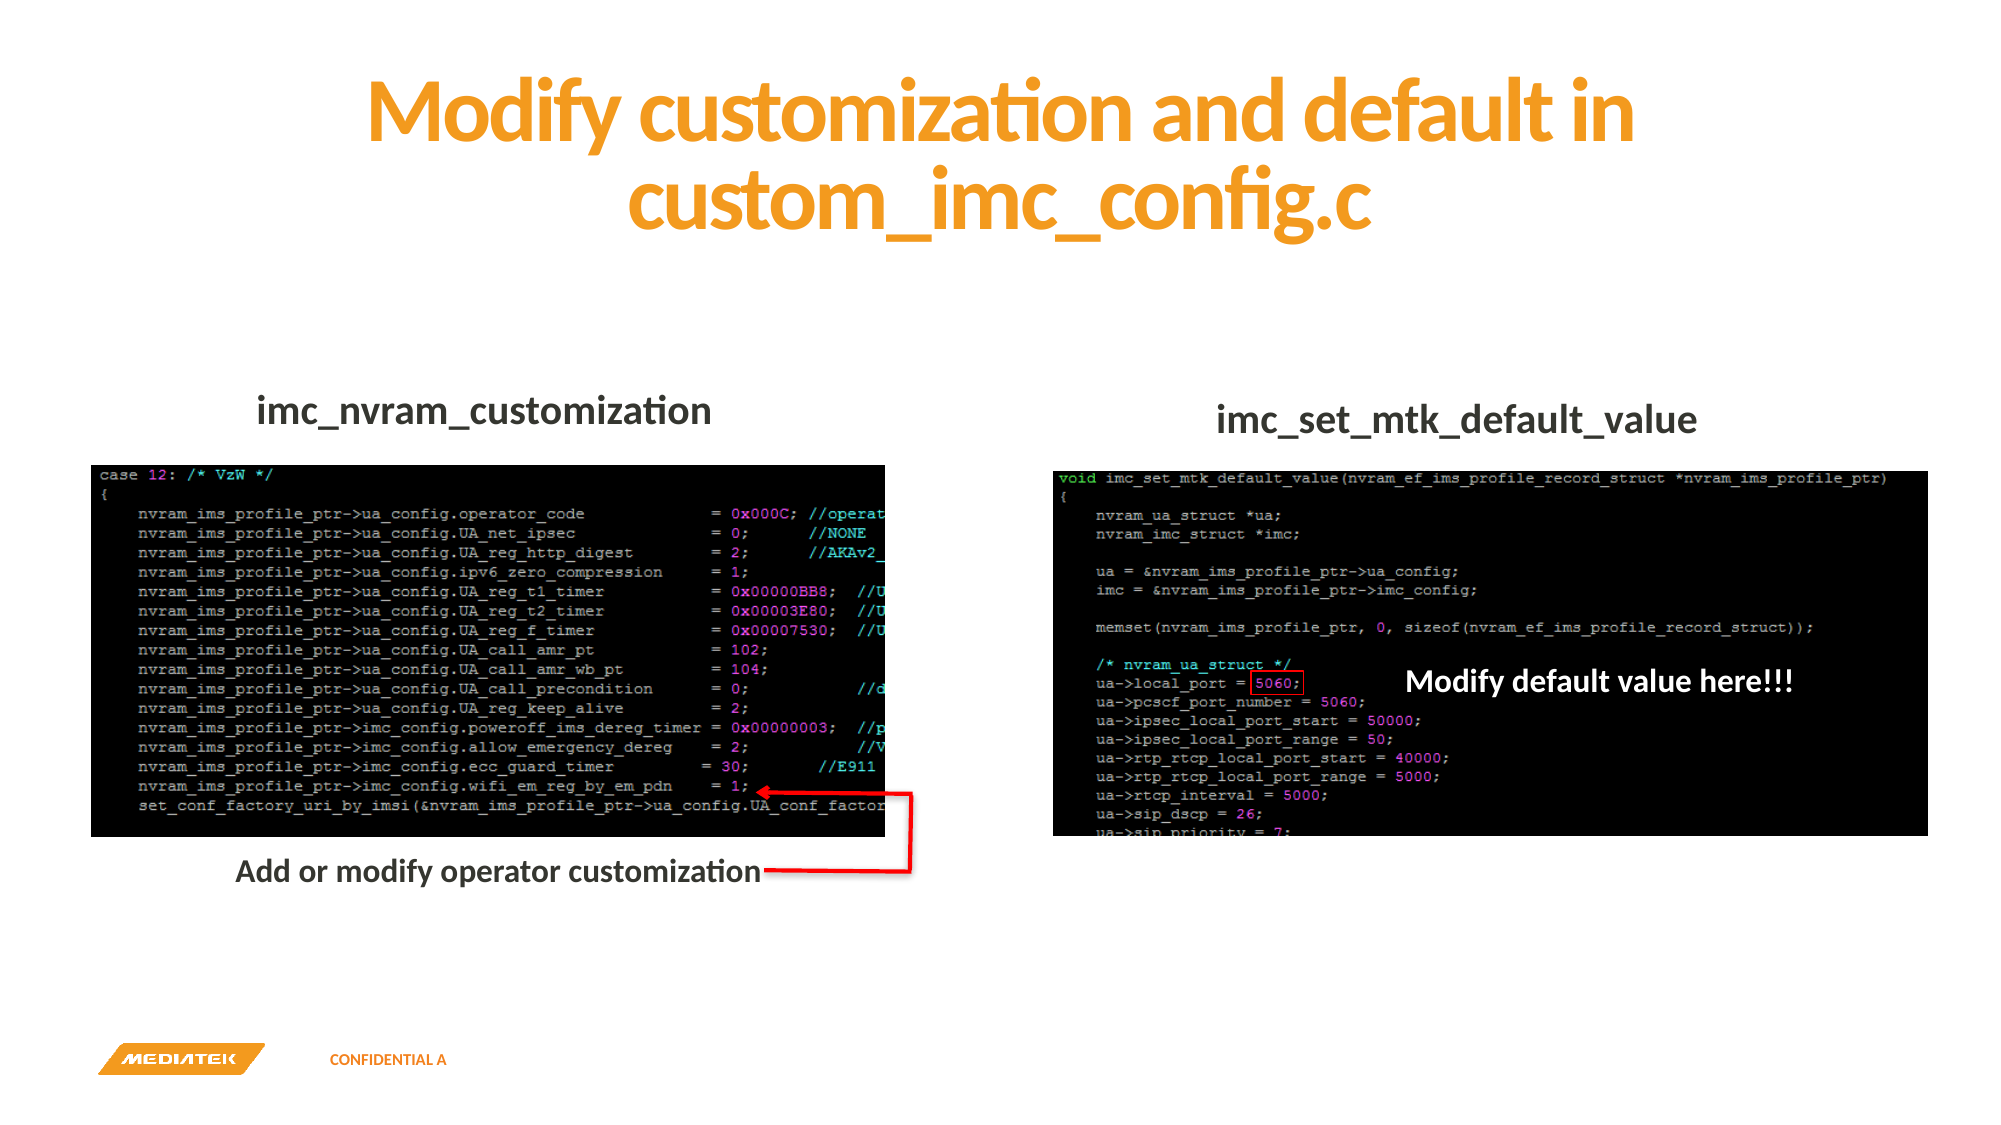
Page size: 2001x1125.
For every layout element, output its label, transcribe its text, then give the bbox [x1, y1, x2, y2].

picture [91, 465, 885, 838]
title Modify customization and default in custom_imc_config.c [99, 70, 1900, 257]
text_box Add or modify operator customization [220, 841, 896, 897]
text_box imc_nvram_customization [241, 375, 784, 440]
text_box imc_set_mtk_default_value [1201, 384, 1714, 450]
picture [98, 1043, 265, 1075]
picture [1053, 470, 1929, 837]
